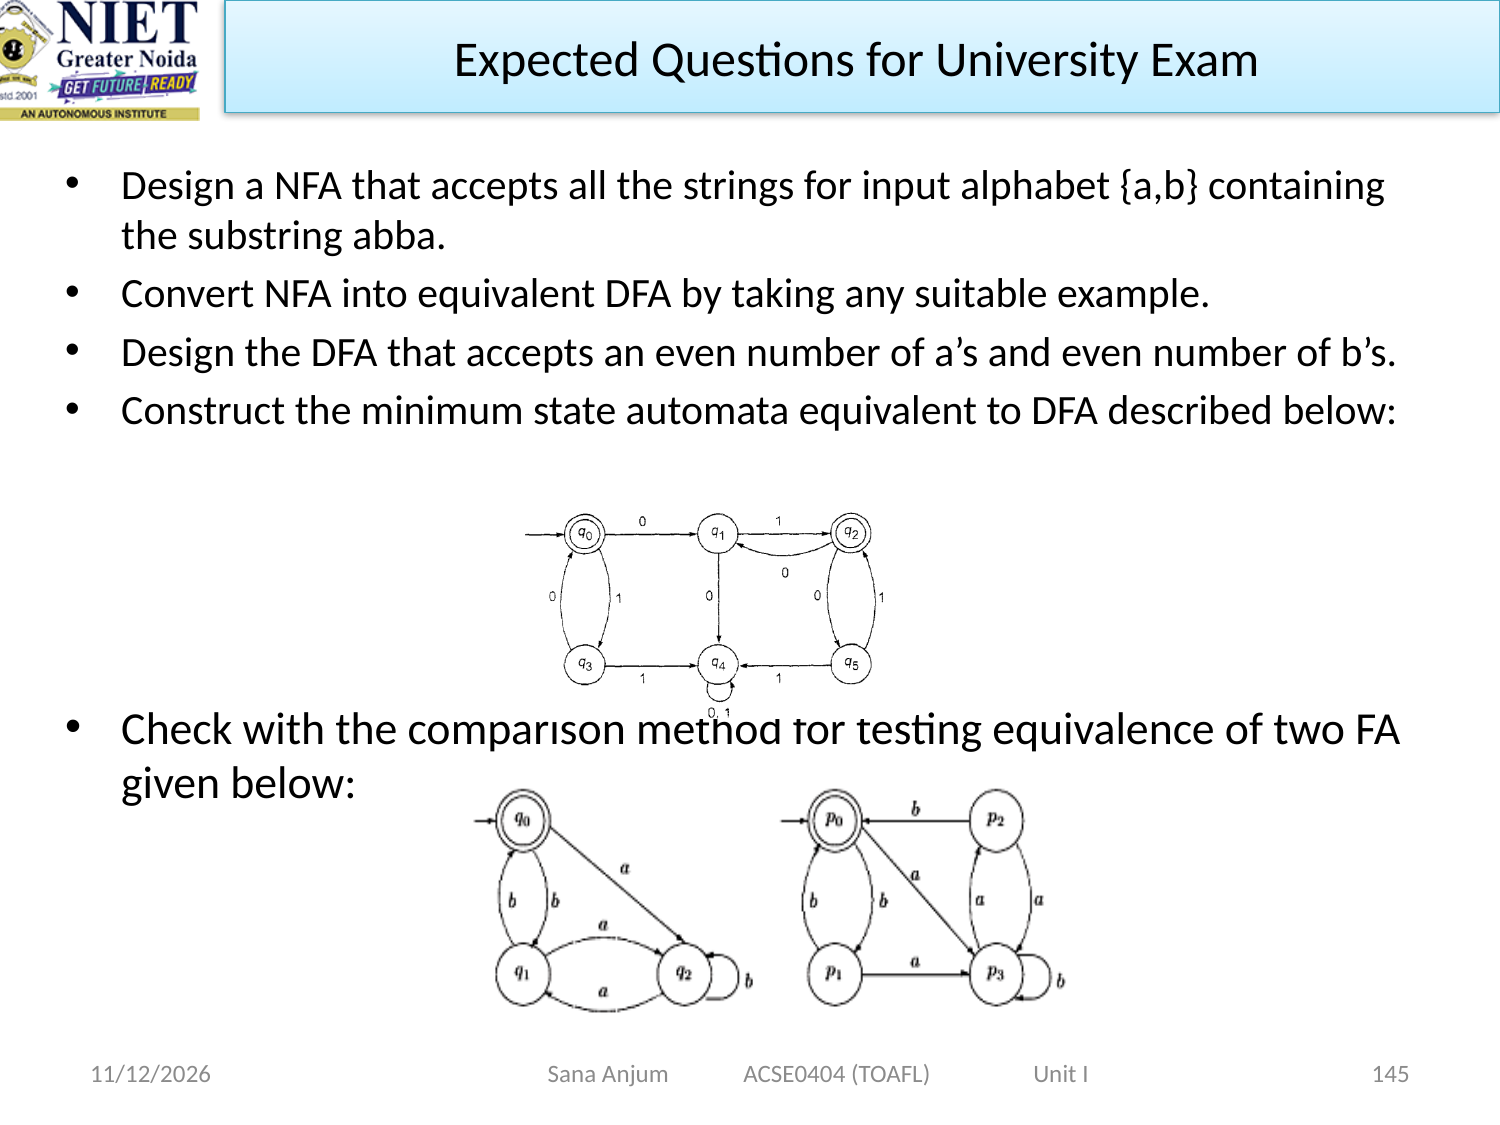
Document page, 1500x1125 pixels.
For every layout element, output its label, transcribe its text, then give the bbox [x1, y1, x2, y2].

footer Sana Anjum ACSE0404 (TOAFL) Unit I [362, 1042, 1074, 1103]
picture [462, 774, 1088, 1038]
picture [524, 512, 884, 719]
list Design a NFA that accepts all the strings for input alphabet {a,b} containing the substring abba. Convert NFA into equivalent DFA by taking any suitable example. Design the DFA that accepts an even number of a’s and even number of b’s. Construct the minimum state automata equivalent to DFA described below: Check with the comparison method for testing equivalence of two FA given below: [50, 149, 1438, 1038]
picture [0, 0, 200, 121]
slide_number 145 [1074, 1042, 1425, 1103]
text_box Expected Questions for University Exam [224, 0, 1500, 113]
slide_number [75, 1042, 362, 1103]
